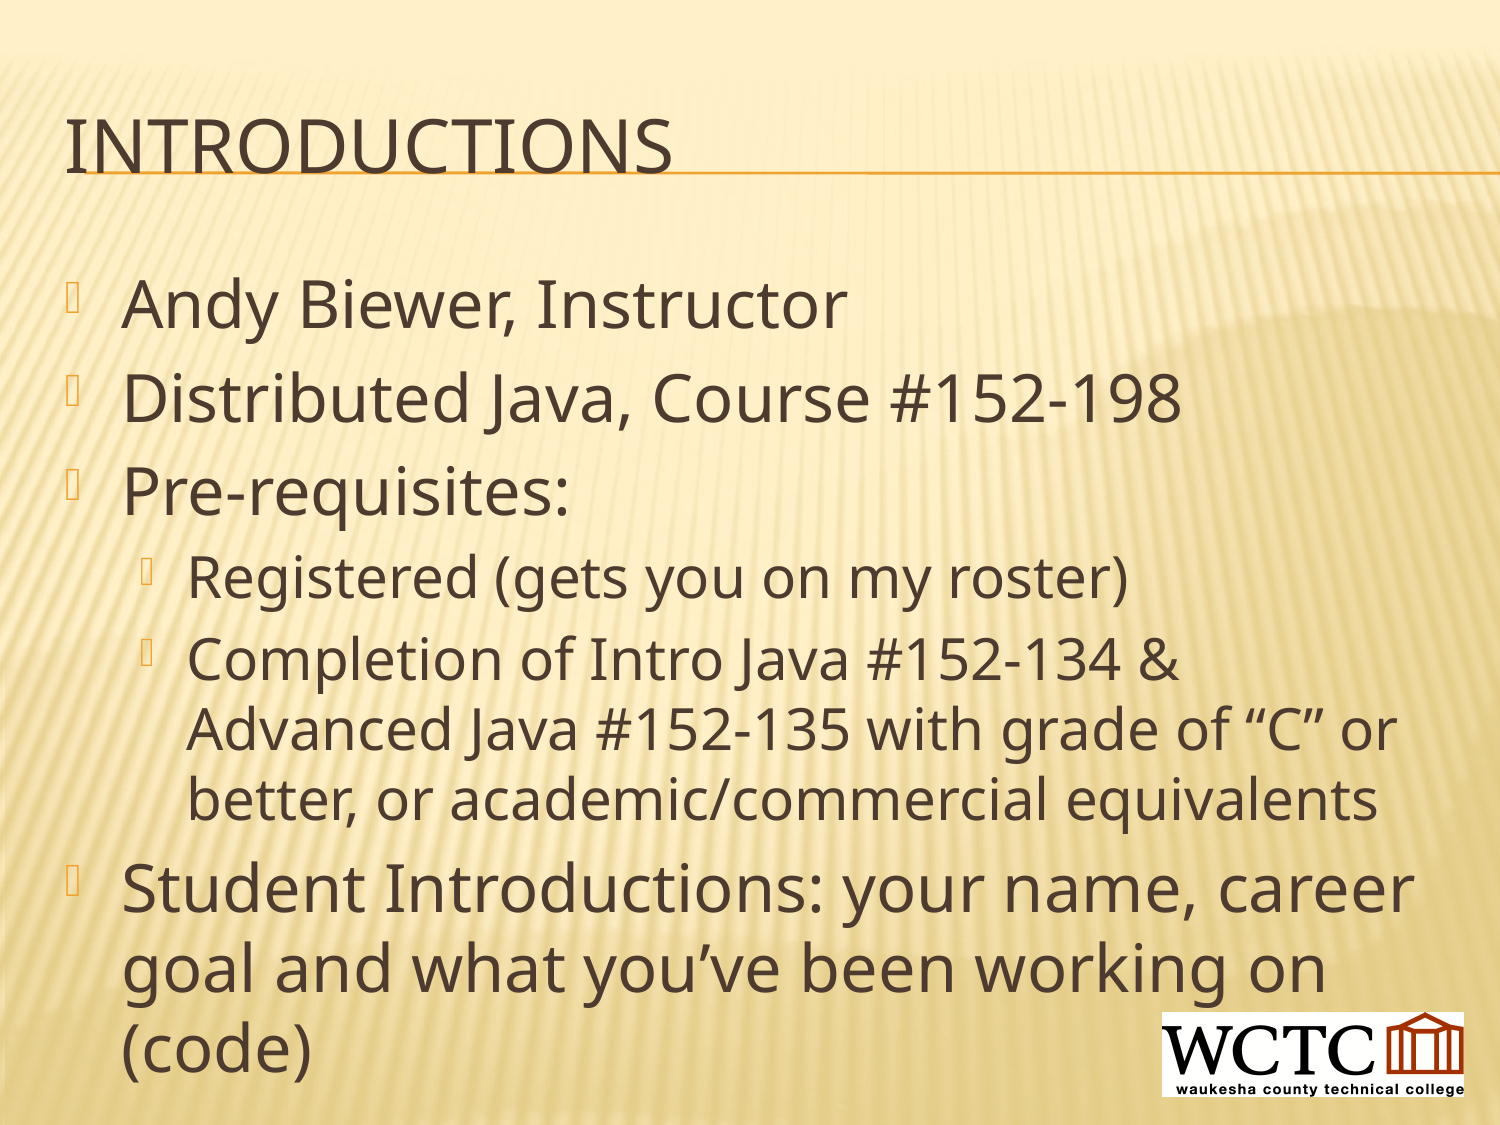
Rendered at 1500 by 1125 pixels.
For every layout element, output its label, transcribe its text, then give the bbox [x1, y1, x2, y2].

title introductions [50, 75, 1475, 213]
picture [1162, 1050, 1464, 1097]
list Andy Biewer, Instructor Distributed Java, Course #152-198 Pre-requisites: Registered (gets you on my roster) Completion of Intro Java #152-134 & Advanced Java #152-135 with grade of “C” or better, or academic/commercial equivalents Student Introductions: your name, career goal and what you’ve been working on (code) [50, 254, 1475, 1050]
